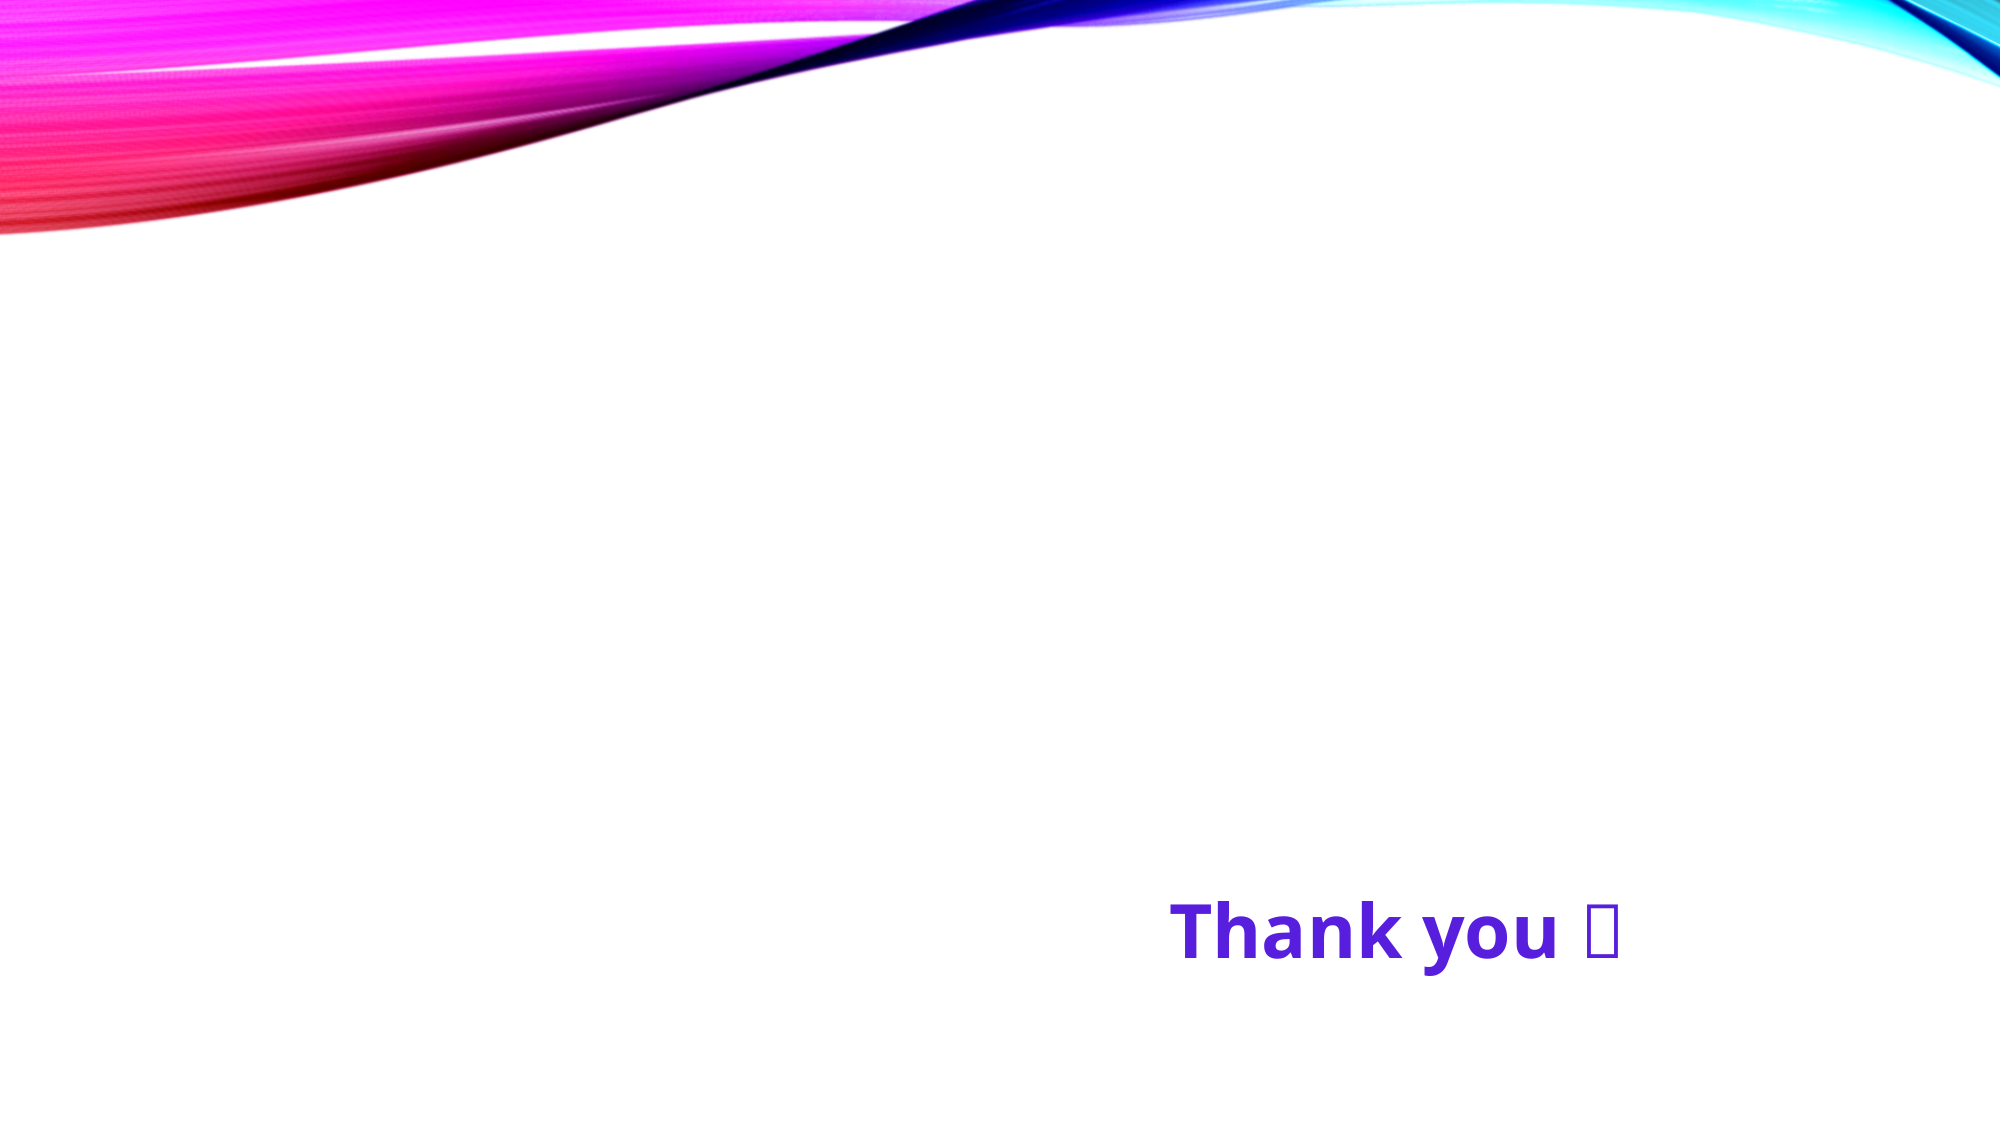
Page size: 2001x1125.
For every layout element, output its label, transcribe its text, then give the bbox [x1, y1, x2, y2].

picture [1890, 0, 2000, 75]
picture [0, 0, 2000, 237]
picture [1910, 0, 2000, 45]
text_box Thank you  [1154, 876, 1944, 981]
